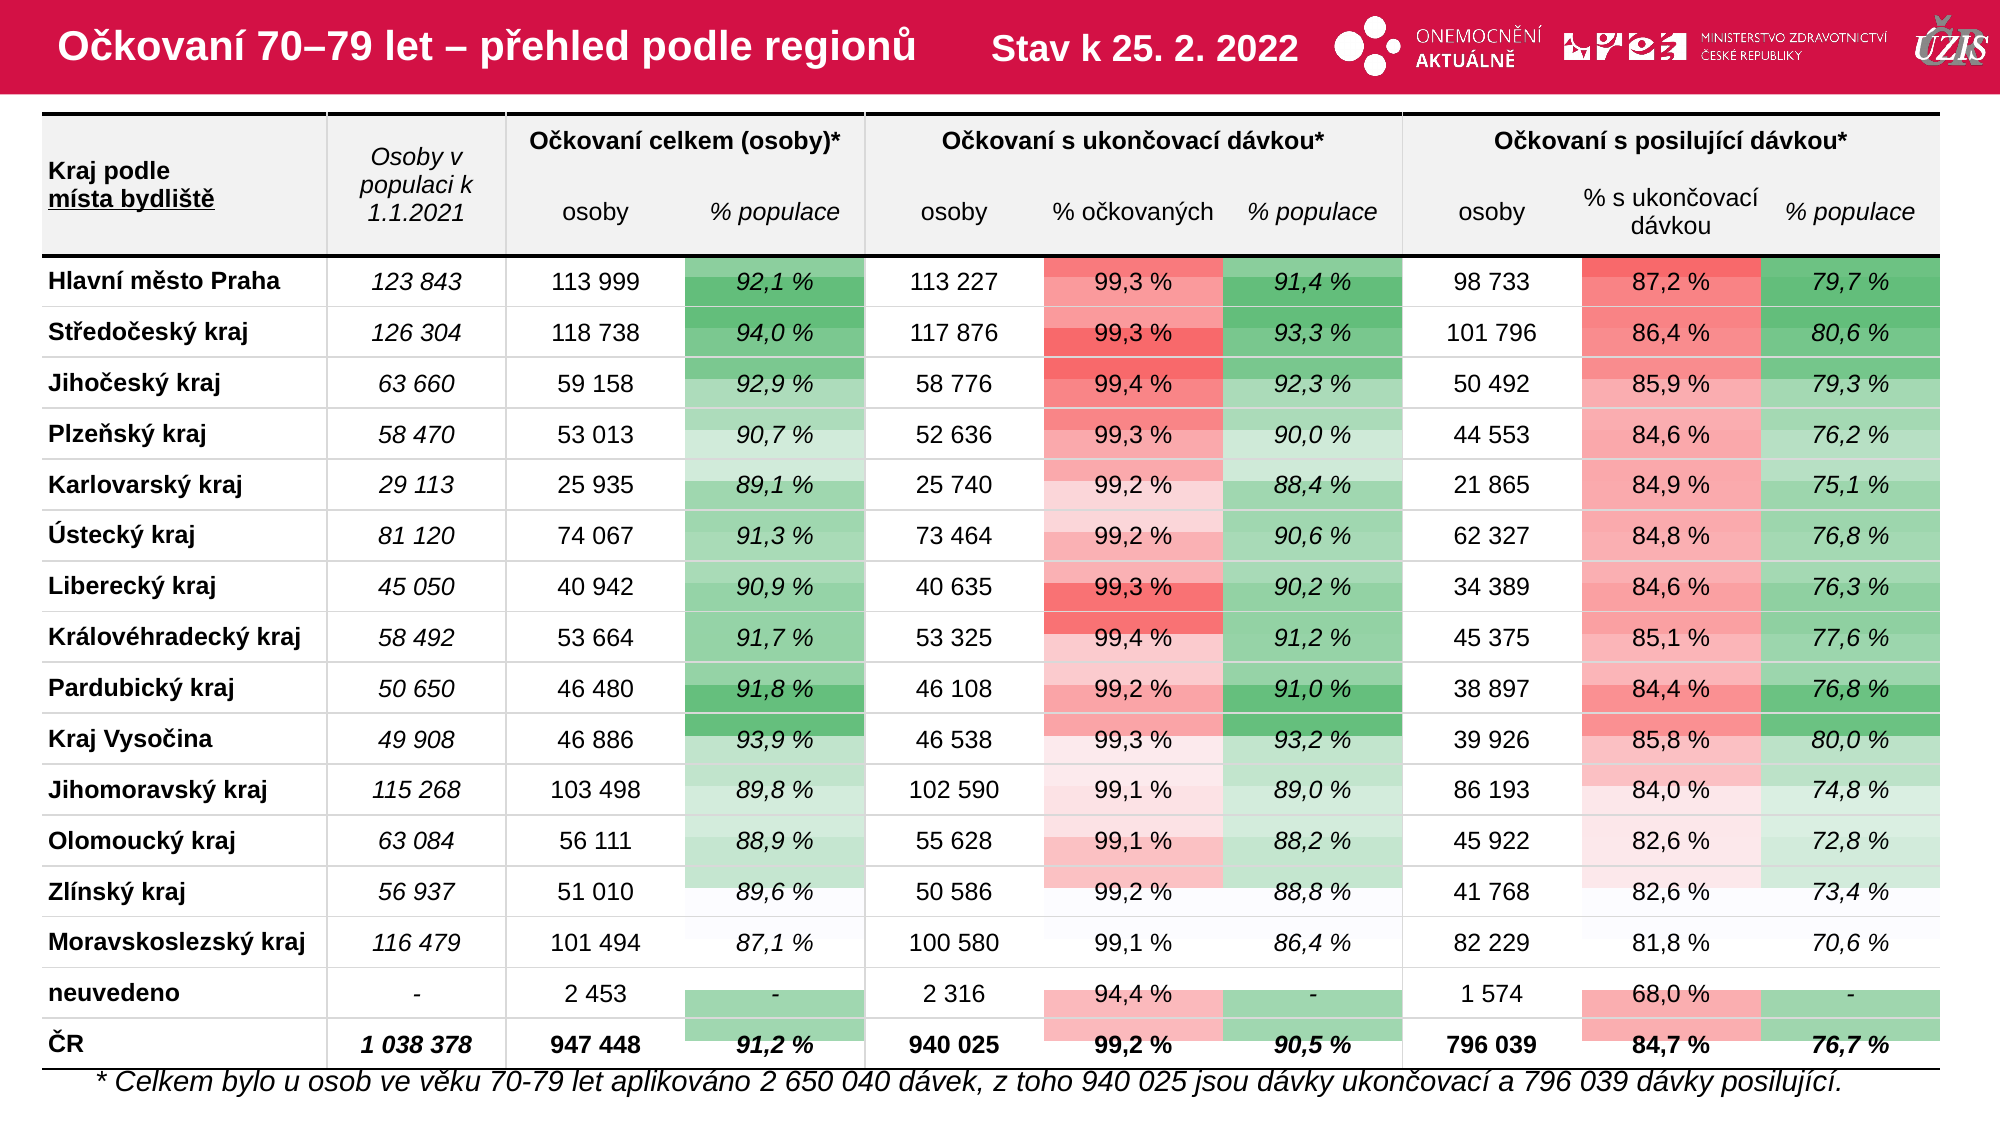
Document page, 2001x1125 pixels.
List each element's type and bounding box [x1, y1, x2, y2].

table_cell [42, 663, 326, 712]
table_cell [328, 765, 505, 814]
table_cell [42, 258, 326, 306]
table_cell [328, 663, 505, 712]
table_header [42, 116, 326, 254]
table_cell [866, 867, 1402, 916]
table_cell [866, 166, 1402, 254]
table_cell [42, 460, 326, 509]
table_cell [328, 307, 505, 356]
title [42, 0, 1262, 95]
table_cell [866, 714, 1402, 763]
table_cell [42, 562, 326, 611]
table_cell [328, 1019, 505, 1068]
table_cell [1403, 307, 1940, 356]
table_cell [866, 460, 1402, 509]
table_cell [42, 409, 326, 458]
table_cell [507, 358, 864, 407]
table_cell [42, 968, 326, 1017]
table_cell [1403, 409, 1940, 458]
table_cell [1403, 612, 1940, 661]
table_cell [866, 358, 1402, 407]
table_cell [866, 816, 1402, 865]
table_cell [866, 511, 1402, 560]
table_cell [328, 816, 505, 865]
table_cell [328, 714, 505, 763]
table_cell [507, 307, 864, 356]
table_cell [866, 917, 1402, 967]
table_cell [507, 166, 864, 254]
table_cell [866, 968, 1402, 1017]
picture [1421, 16, 1542, 76]
table_cell [866, 663, 1402, 712]
table_cell [42, 1019, 326, 1068]
table_cell [1403, 562, 1940, 611]
table_cell [42, 917, 326, 967]
table_header [1403, 116, 1940, 166]
table_cell [507, 511, 864, 560]
table_cell [866, 307, 1402, 356]
table_cell [328, 917, 505, 967]
table_cell [42, 816, 326, 865]
table_cell [507, 258, 864, 306]
table_cell [42, 714, 326, 763]
table_cell [328, 358, 505, 407]
table_cell [1403, 714, 1940, 763]
table_cell [1403, 663, 1940, 712]
table_cell [1403, 511, 1940, 560]
table_cell [328, 409, 505, 458]
table_cell [1403, 1019, 1940, 1068]
picture [1915, 15, 1989, 66]
table_cell [507, 460, 864, 509]
table_cell [42, 612, 326, 661]
table_cell [507, 409, 864, 458]
table_cell [1403, 258, 1940, 306]
table_cell [1403, 816, 1940, 865]
table_cell [328, 460, 505, 509]
table_cell [866, 612, 1402, 661]
picture [1563, 31, 1888, 60]
table_cell [507, 714, 864, 763]
table_cell [328, 867, 505, 916]
table_header [328, 116, 505, 254]
table_cell [507, 1019, 864, 1068]
table_cell [507, 765, 864, 814]
table_cell [507, 917, 864, 967]
table_cell [507, 968, 864, 1017]
table_cell [42, 867, 326, 916]
table_cell [1403, 358, 1940, 407]
table_cell [507, 816, 864, 865]
table_cell [1403, 765, 1940, 814]
table_header [866, 116, 1402, 166]
table_cell [866, 765, 1402, 814]
table_cell [507, 867, 864, 916]
table_cell [328, 612, 505, 661]
table_cell [328, 258, 505, 306]
table_cell [866, 562, 1402, 611]
table_cell [507, 562, 864, 611]
table_cell [42, 307, 326, 356]
table_cell [866, 409, 1402, 458]
table_cell [866, 258, 1402, 306]
table_cell [507, 663, 864, 712]
table_cell [507, 612, 864, 661]
table_cell [42, 511, 326, 560]
table_cell [1403, 166, 1940, 254]
table_cell [328, 968, 505, 1017]
table_cell [328, 562, 505, 611]
table_cell [328, 511, 505, 560]
text_box [976, 16, 1421, 77]
table_cell [1403, 460, 1940, 509]
table_cell [1403, 917, 1940, 967]
table_cell [42, 358, 326, 407]
table_cell [42, 765, 326, 814]
table_cell [1403, 968, 1940, 1017]
table_cell [866, 1019, 1402, 1068]
text_box [80, 1070, 1871, 1105]
table_cell [1403, 867, 1940, 916]
table_header [507, 116, 864, 166]
